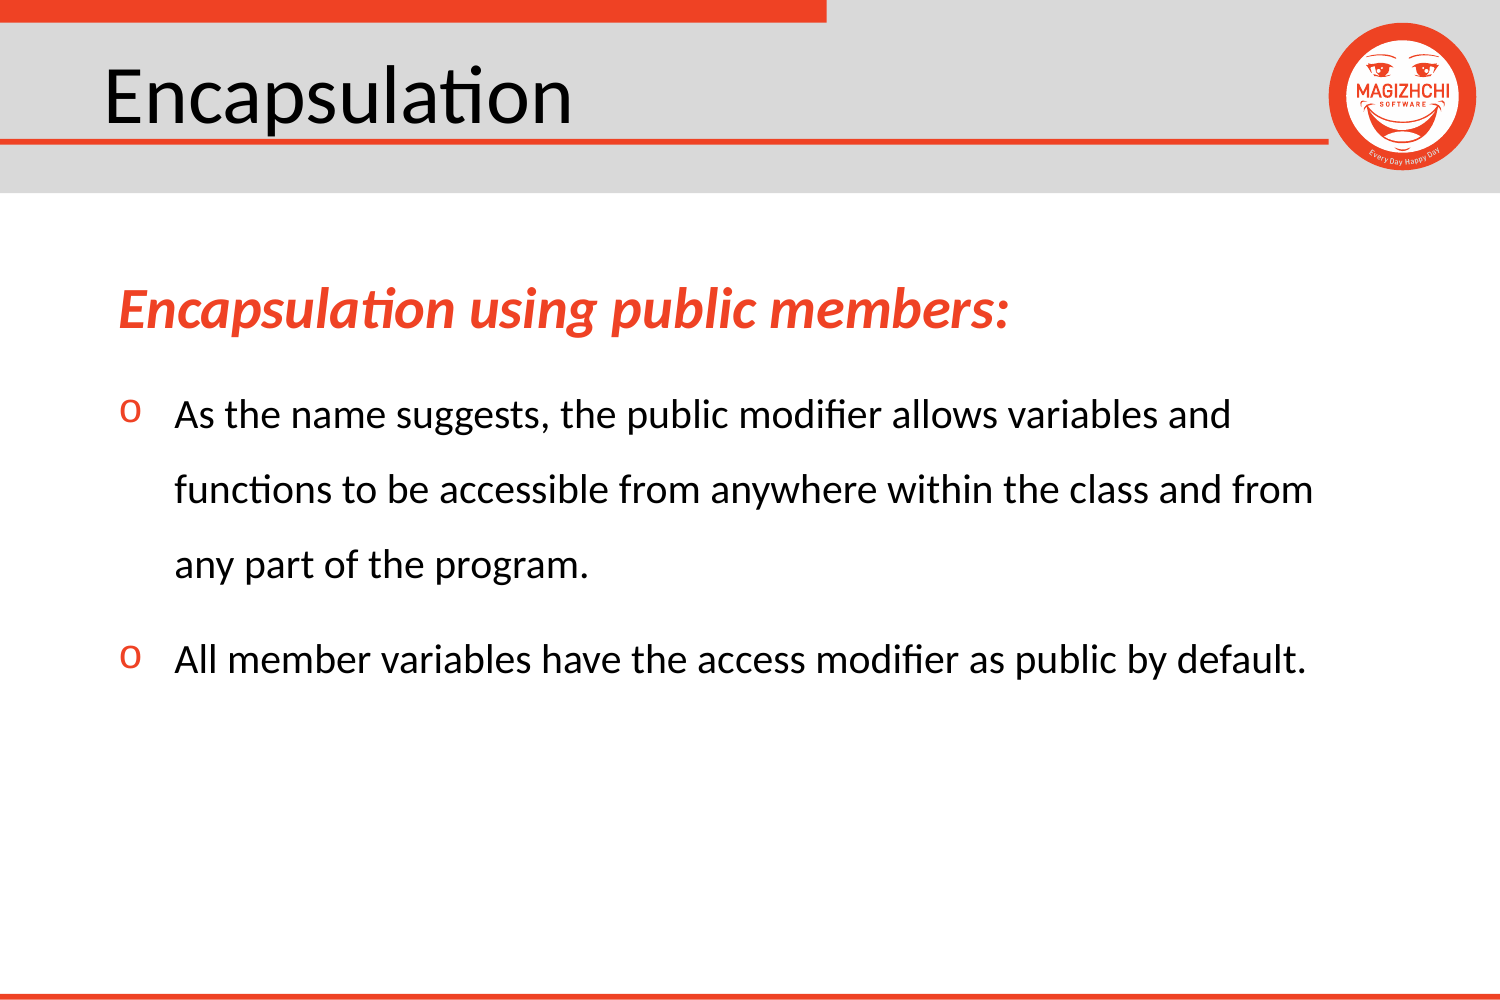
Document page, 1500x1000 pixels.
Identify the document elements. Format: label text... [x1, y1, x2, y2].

list Encapsulation using public members: As the name suggests, the public modifier allows variables and functions to be accessible from anywhere within the class and from any part of the program. All member variables have the access modifier as public by default. [103, 228, 1397, 863]
title Encapsulation [88, 53, 1418, 140]
